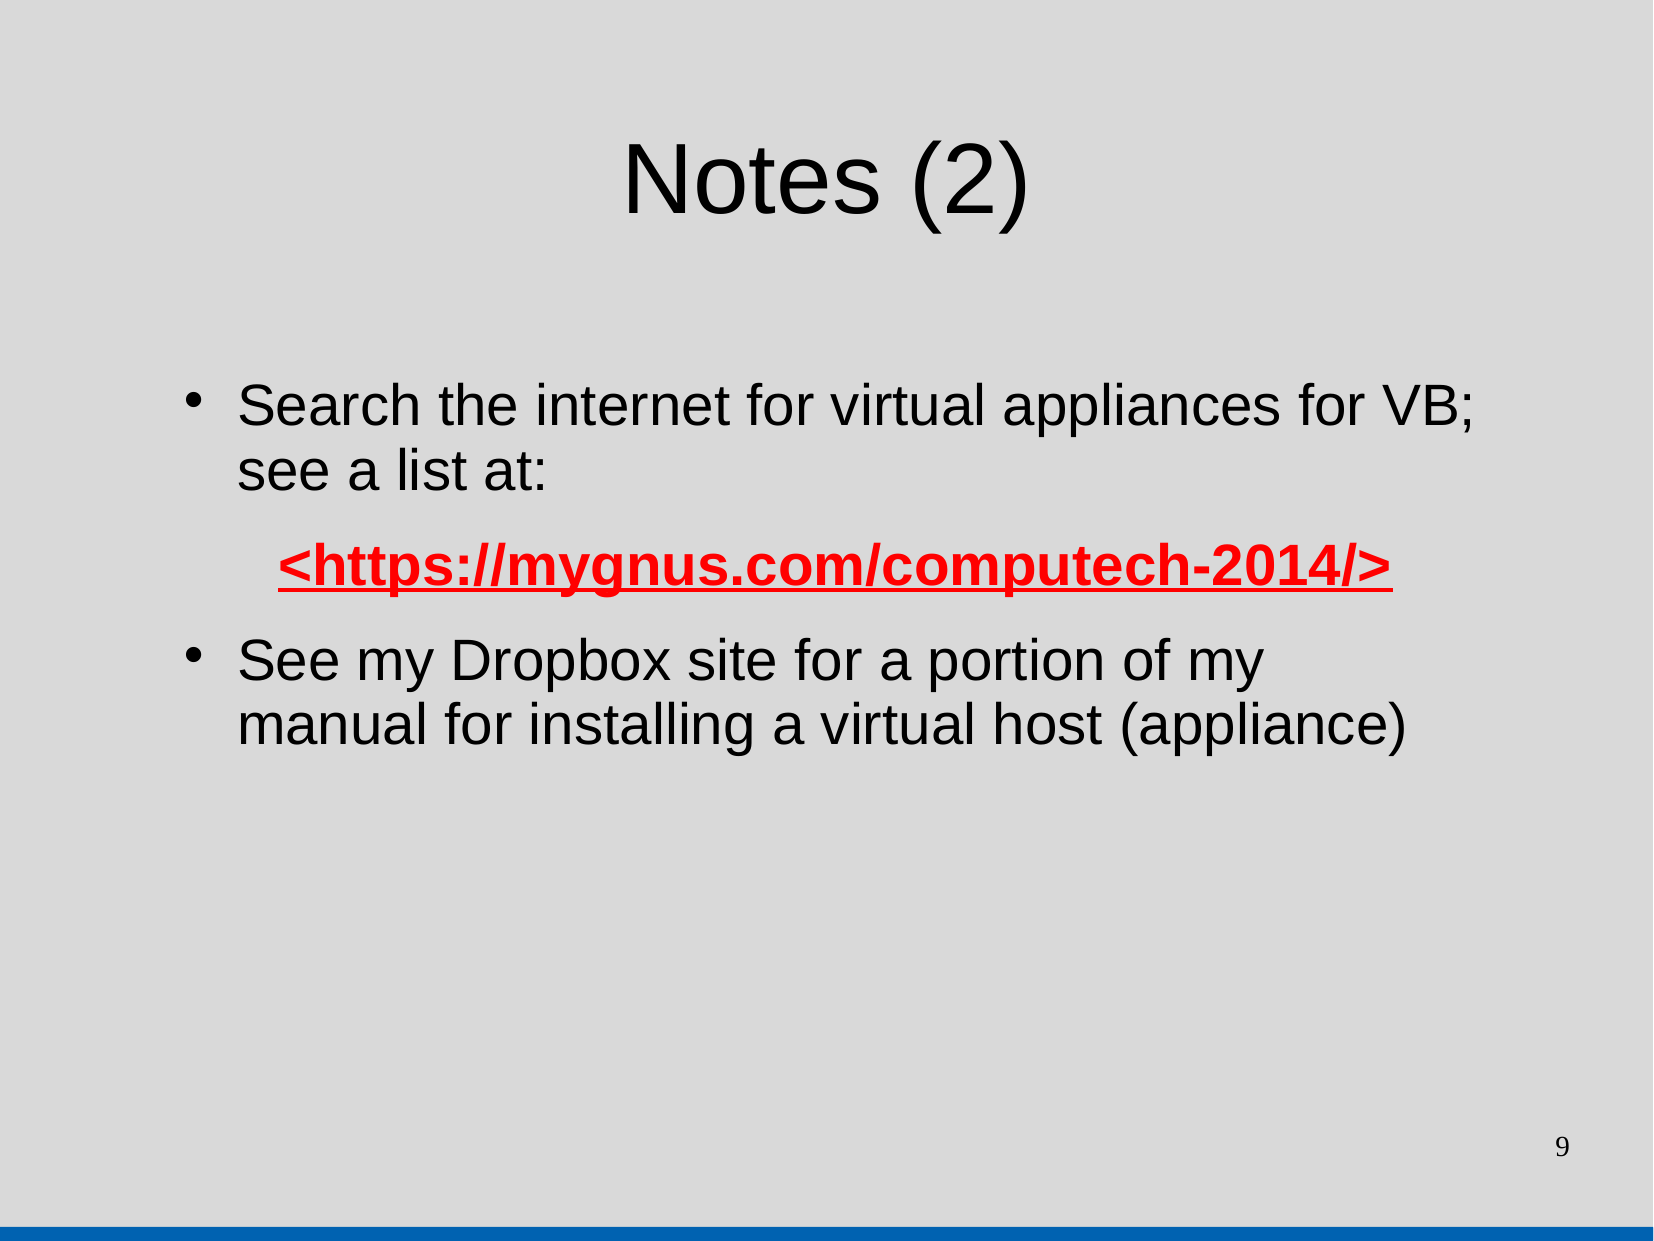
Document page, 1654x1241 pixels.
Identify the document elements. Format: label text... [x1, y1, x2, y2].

text_box Notes (2) [0, 108, 1654, 234]
text_box Search the internet for virtual appliances for VB; see a list at: <https://mygnus.com/computech-2014/> See my Dropbox site for a portion of my manual for installing a virtual host (appliance) [151, 370, 1502, 1146]
slide_number 9 [1184, 1129, 1571, 1216]
